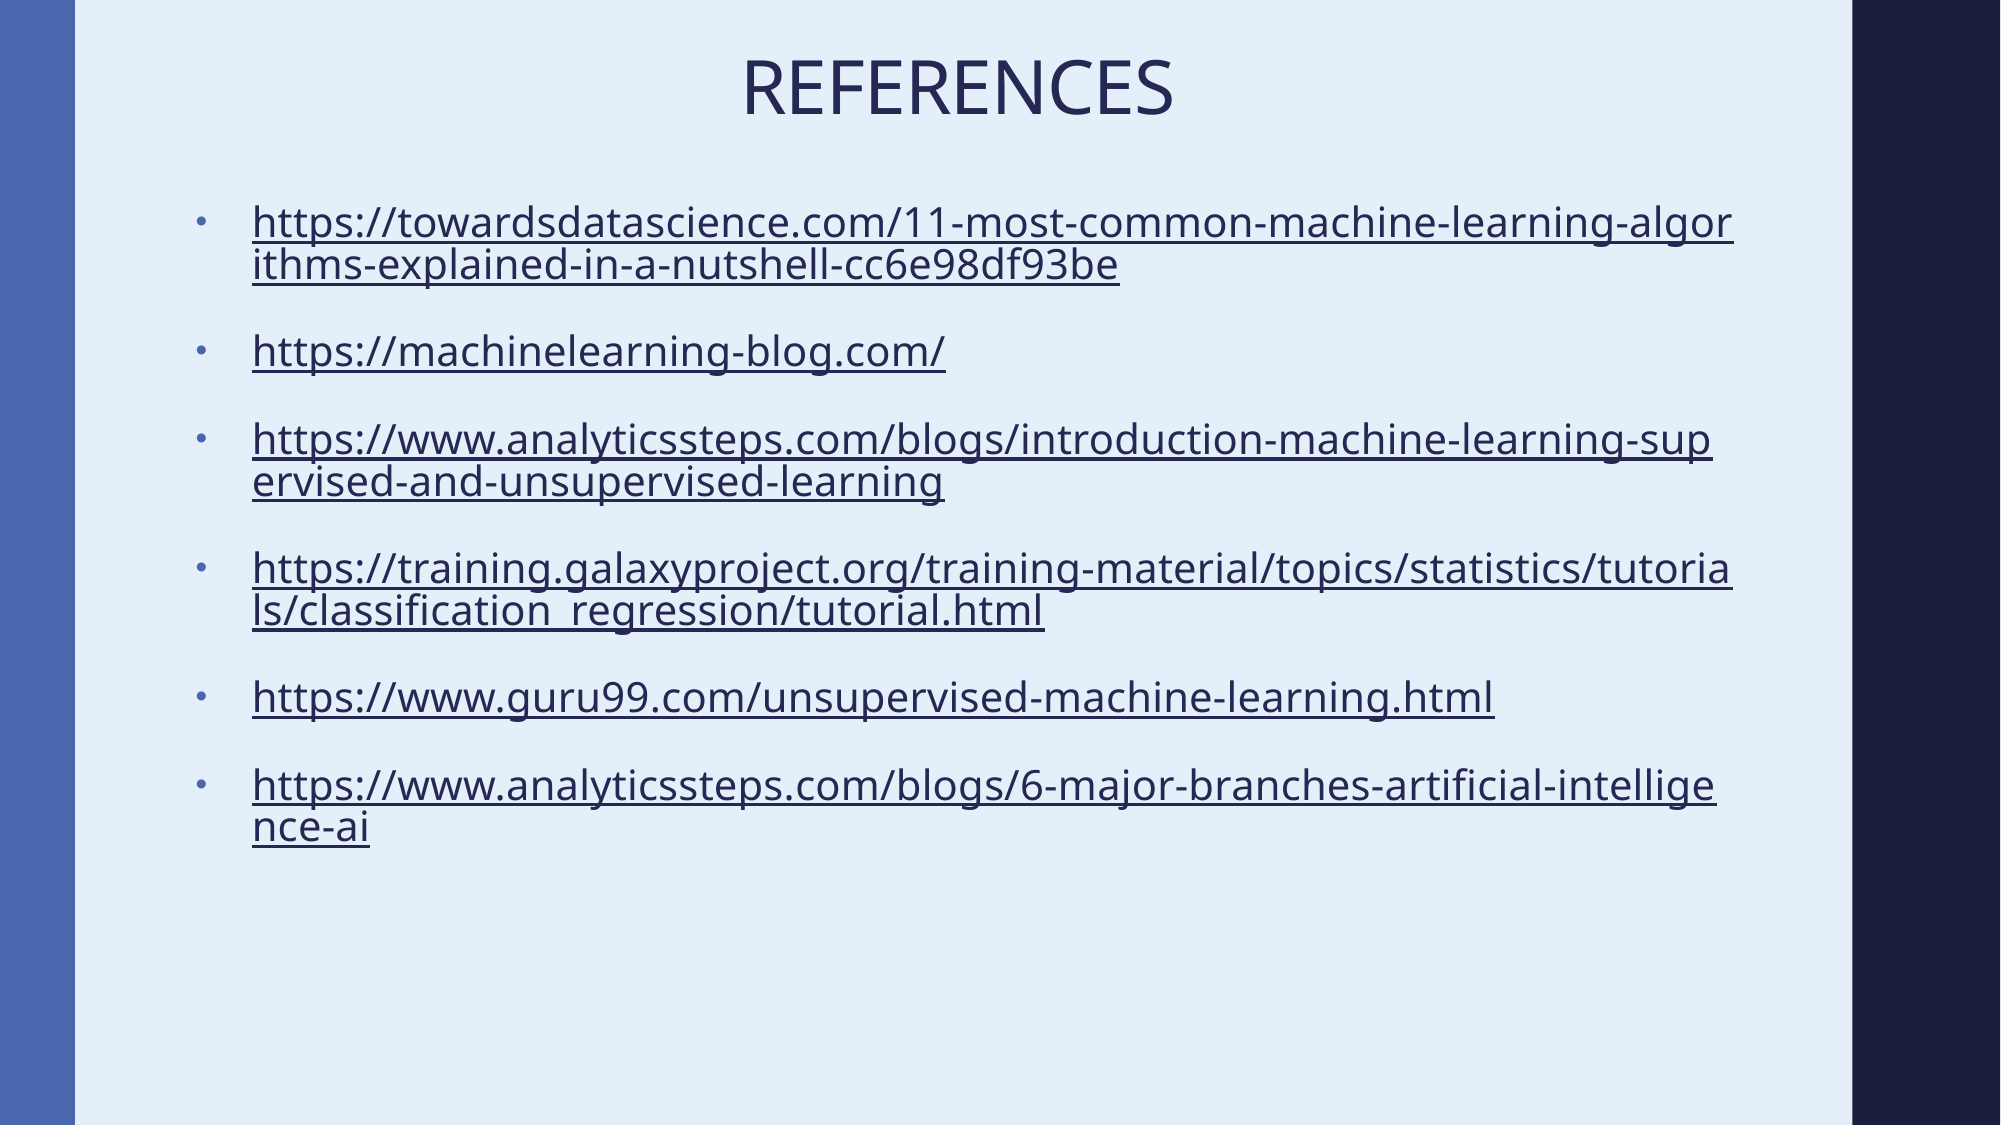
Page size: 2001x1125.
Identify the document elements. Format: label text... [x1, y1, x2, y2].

list https://towardsdatascience.com/11-most-common-machine-learning-algorithms-explained-in-a-nutshell-cc6e98df93be https://machinelearning-blog.com/ https://www.analyticssteps.com/blogs/introduction-machine-learning-supervised-and-unsupervised-learning https://training.galaxyproject.org/training-material/topics/statistics/tutorials/classification_regression/tutorial.html https://www.guru99.com/unsupervised-machine-learning.html https://www.analyticssteps.com/blogs/6-major-branches-artificial-intelligence-ai [180, 188, 1752, 1065]
title REFERENCES [163, 39, 1752, 137]
